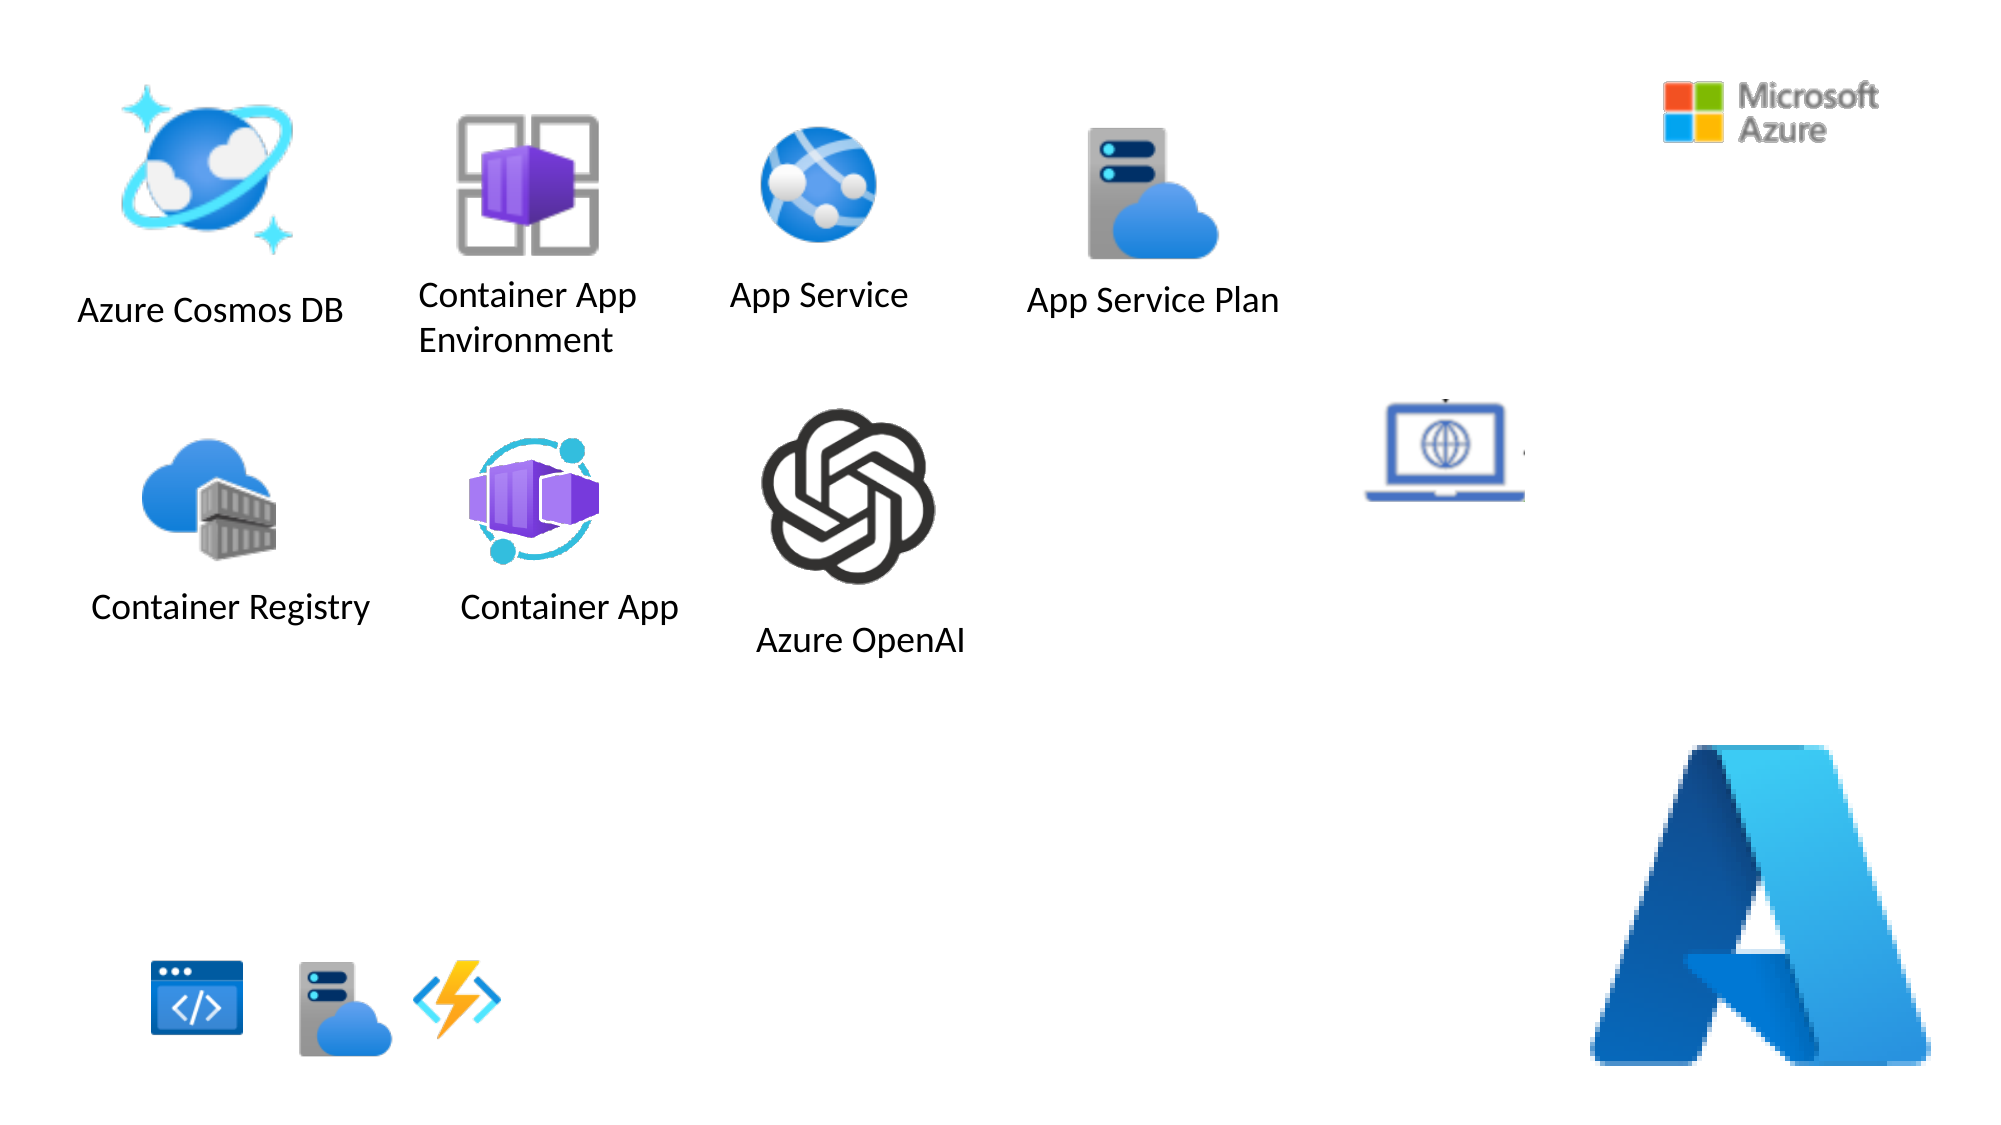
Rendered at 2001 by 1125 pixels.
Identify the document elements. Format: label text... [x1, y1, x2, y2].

picture [297, 960, 395, 1059]
picture [1586, 731, 1936, 1081]
picture [412, 956, 501, 1044]
picture [118, 81, 298, 260]
picture [752, 398, 947, 593]
picture [1362, 399, 1525, 502]
picture [151, 952, 243, 1044]
picture [1085, 125, 1223, 263]
text_box App Service Plan [1012, 267, 1296, 328]
picture [1656, 71, 1888, 151]
text_box Azure Cosmos DB [62, 277, 360, 338]
text_box App Service [714, 262, 924, 322]
text_box Container Registry [76, 574, 386, 635]
text_box Container App Environment [403, 262, 653, 367]
text_box Azure OpenAI [741, 607, 982, 668]
text_box Container App [445, 574, 695, 635]
picture [453, 111, 603, 260]
picture [142, 428, 276, 563]
picture [758, 124, 880, 246]
picture [453, 428, 612, 575]
